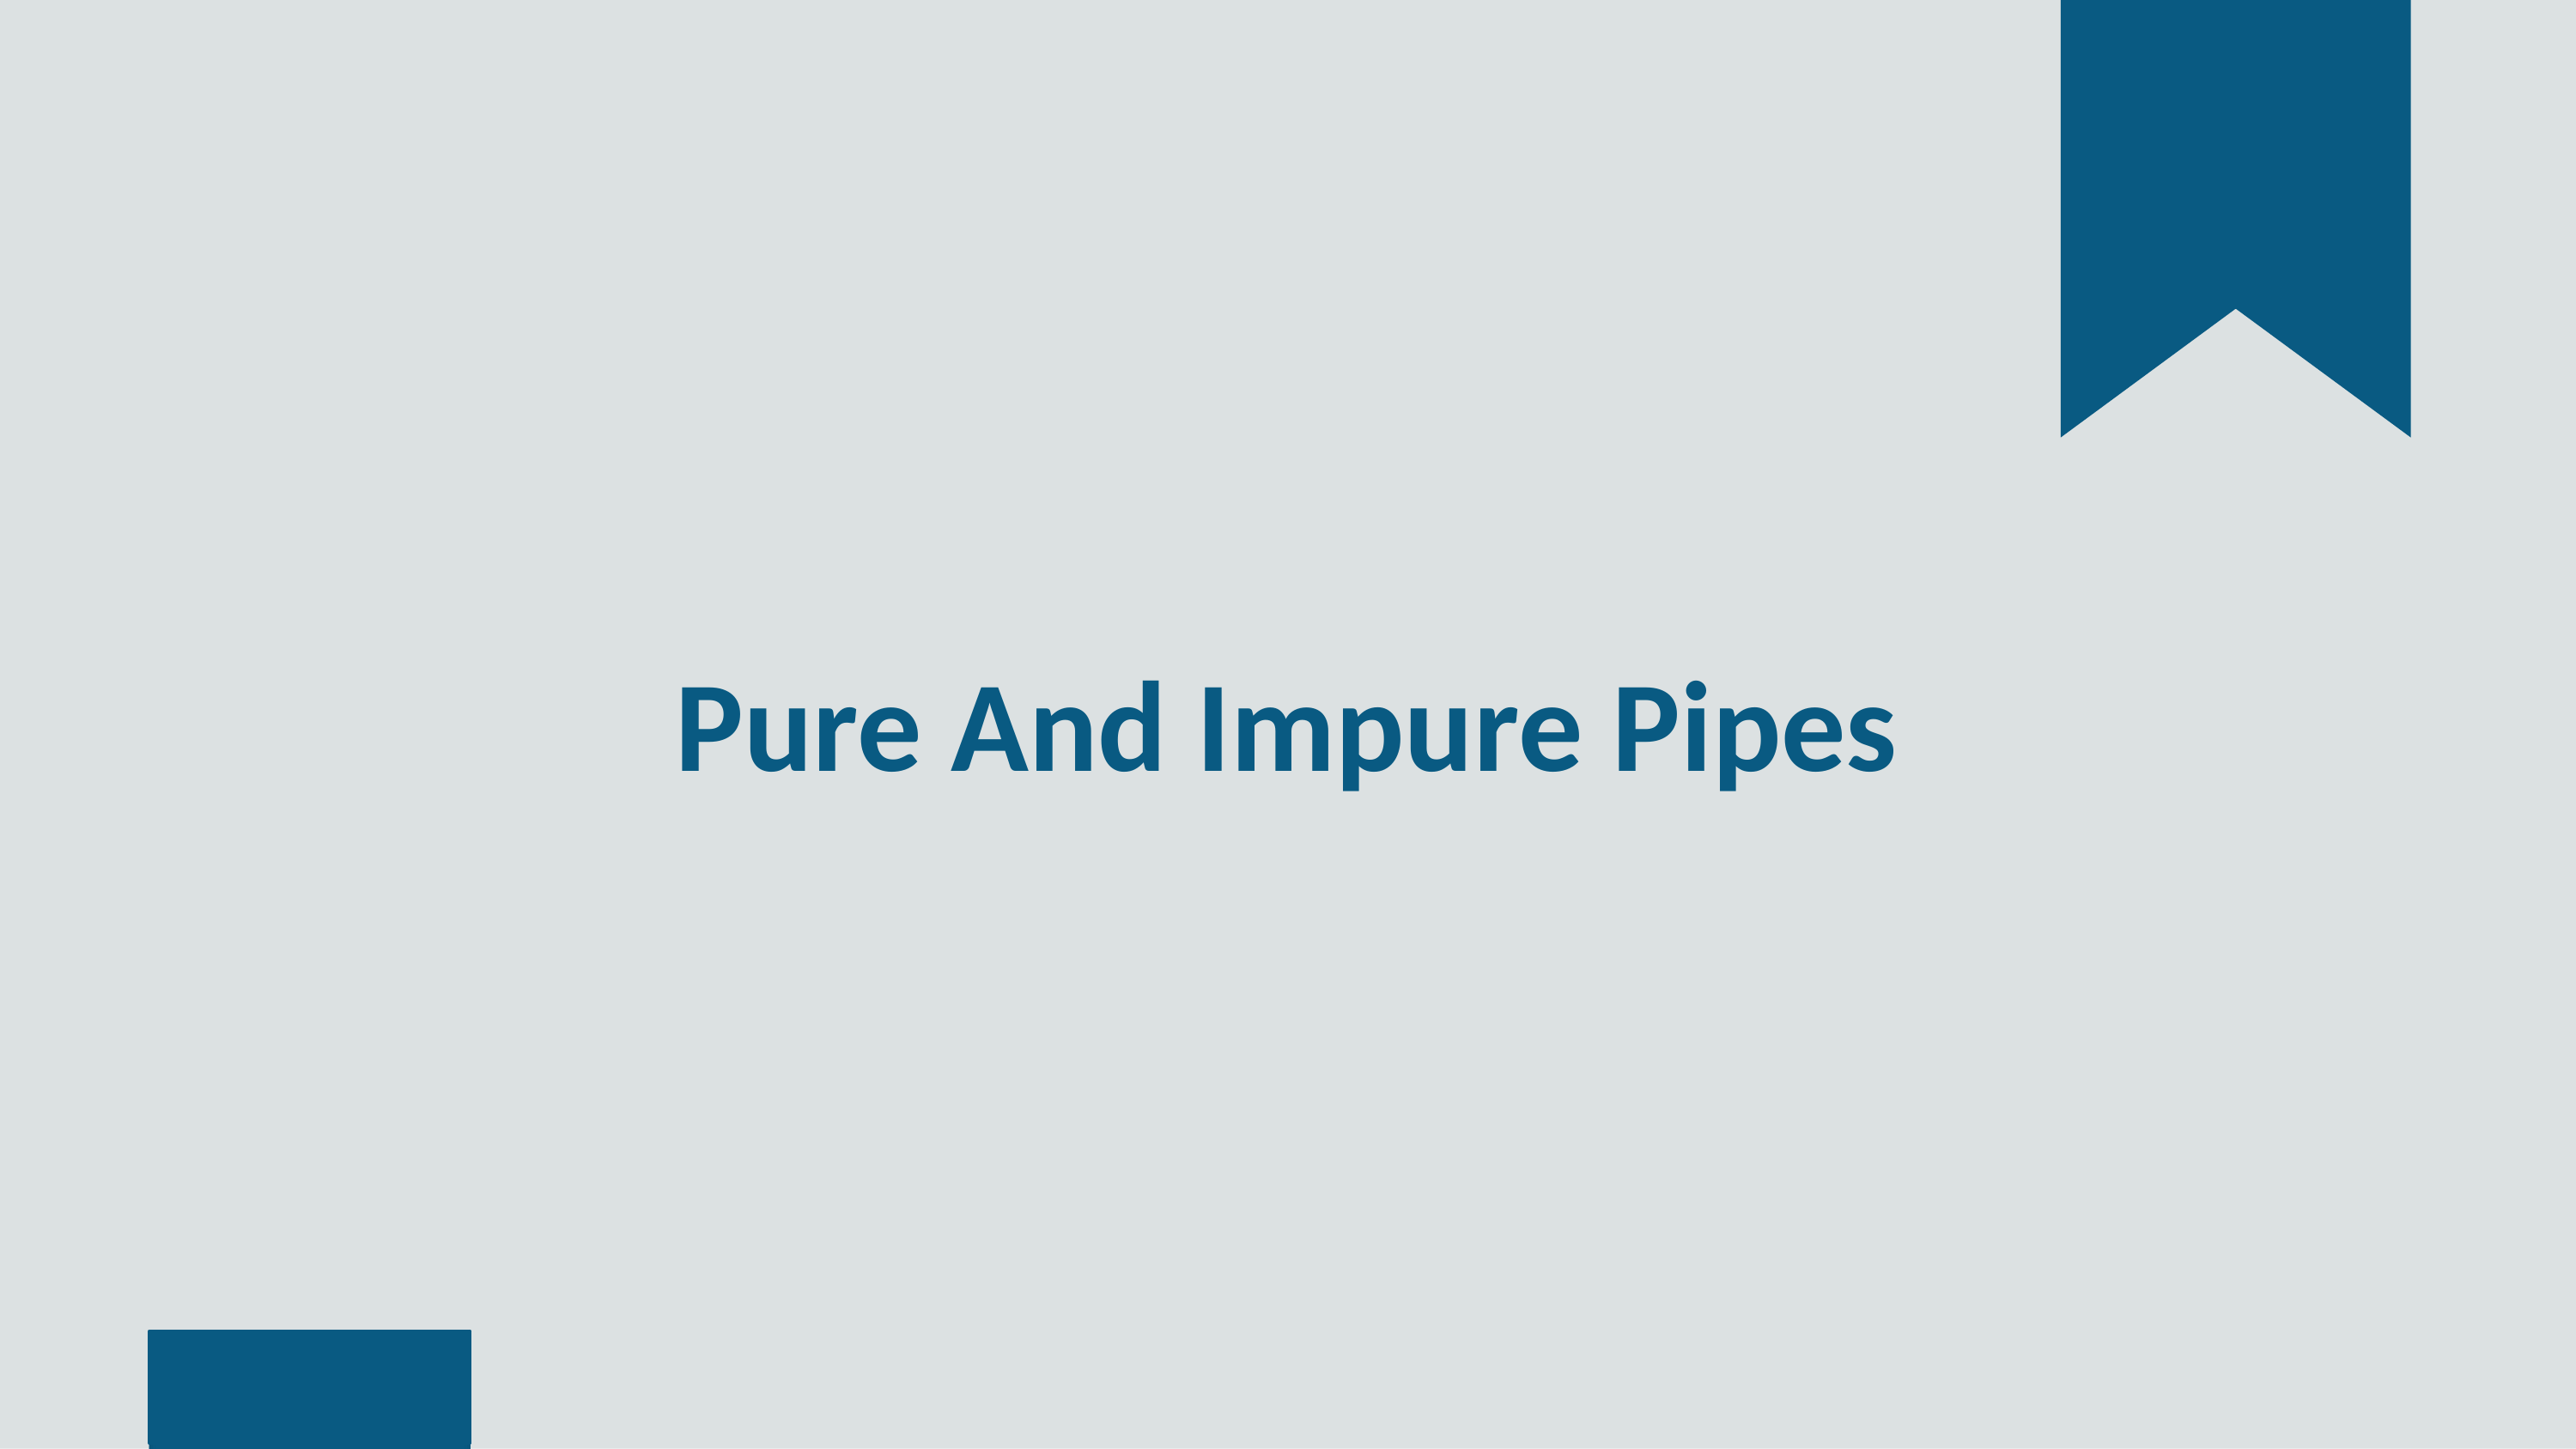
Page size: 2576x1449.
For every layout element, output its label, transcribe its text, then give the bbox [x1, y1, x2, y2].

title Pure And Impure Pipes [673, 640, 1902, 885]
